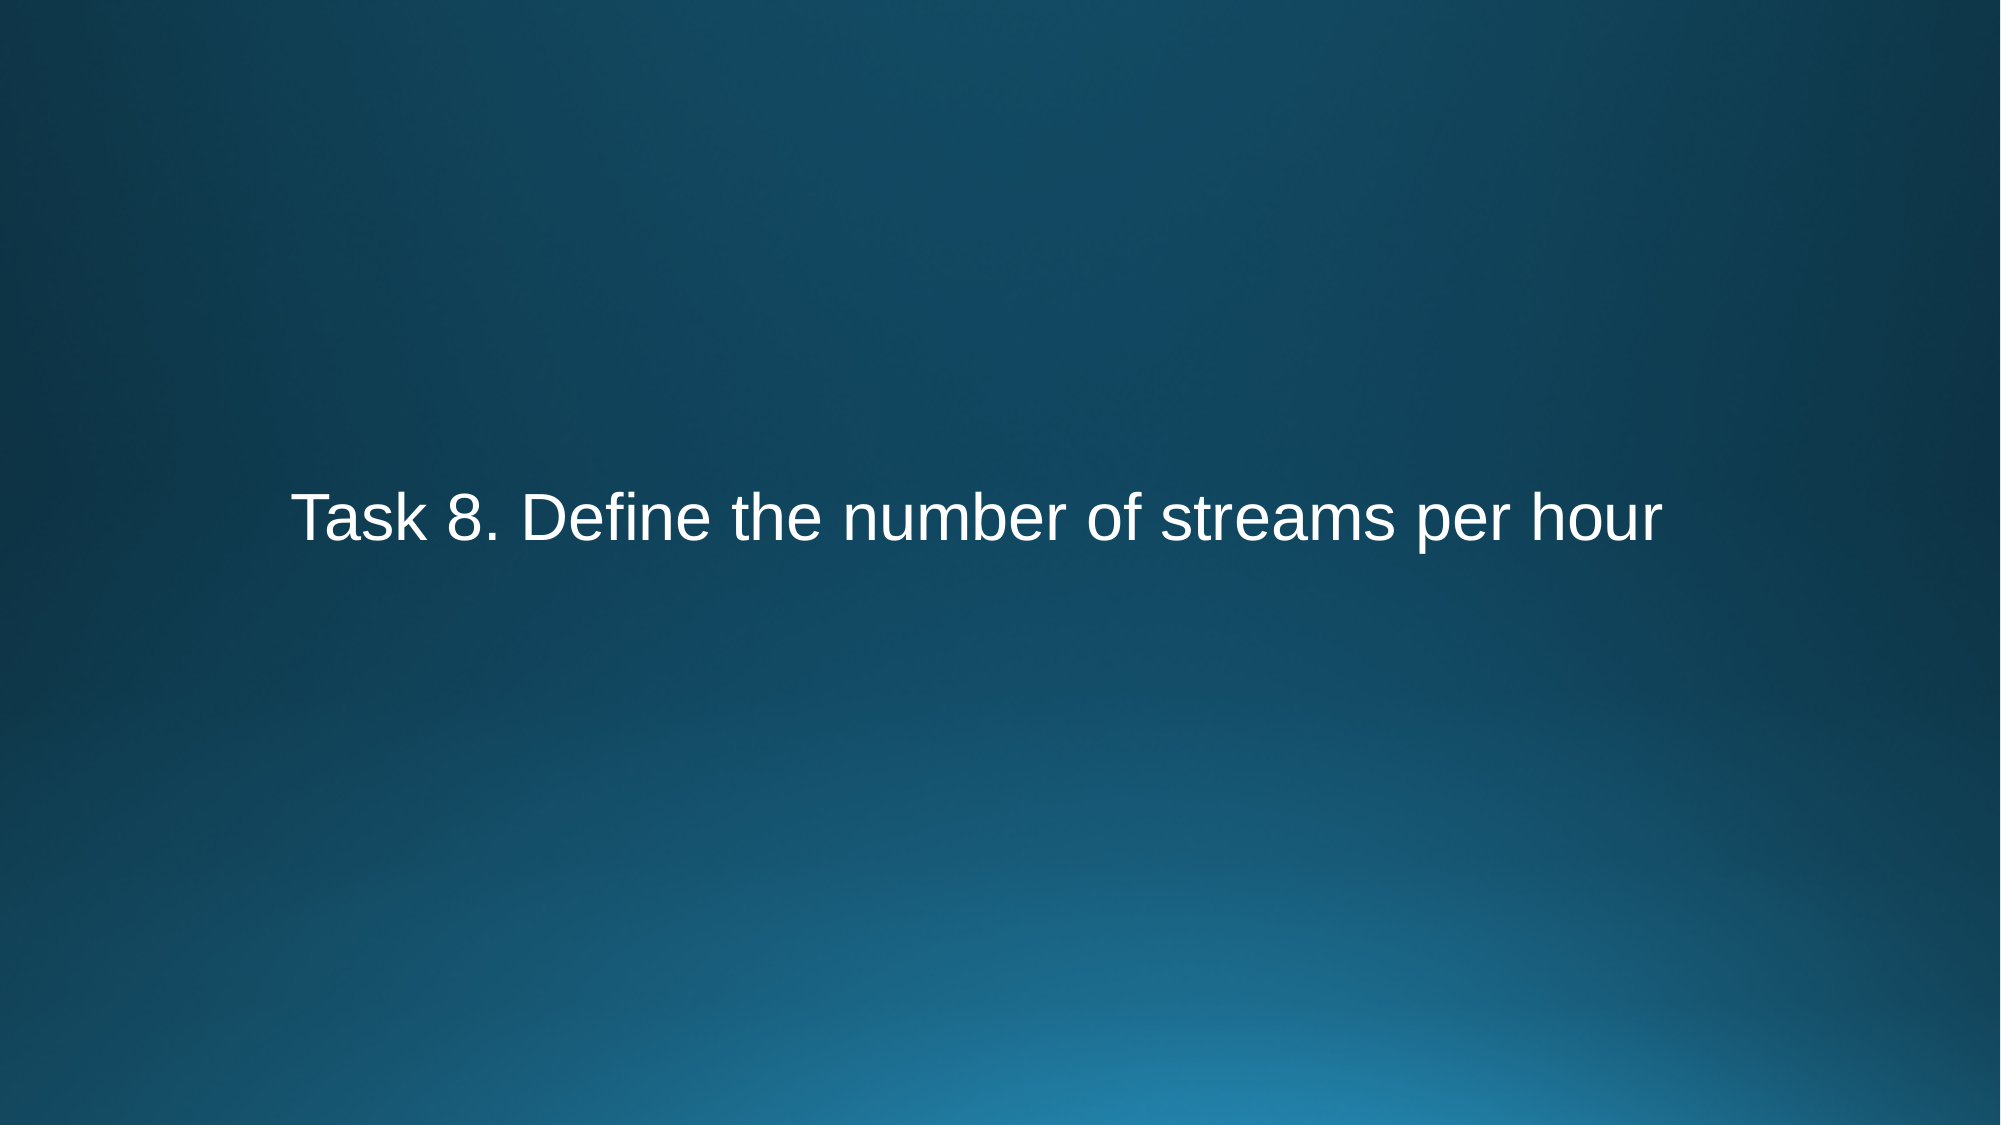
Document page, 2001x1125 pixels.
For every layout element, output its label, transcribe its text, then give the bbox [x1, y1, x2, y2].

text_box Task 8. Define the number of streams per hour [219, 466, 1736, 642]
picture [0, 0, 2001, 1125]
